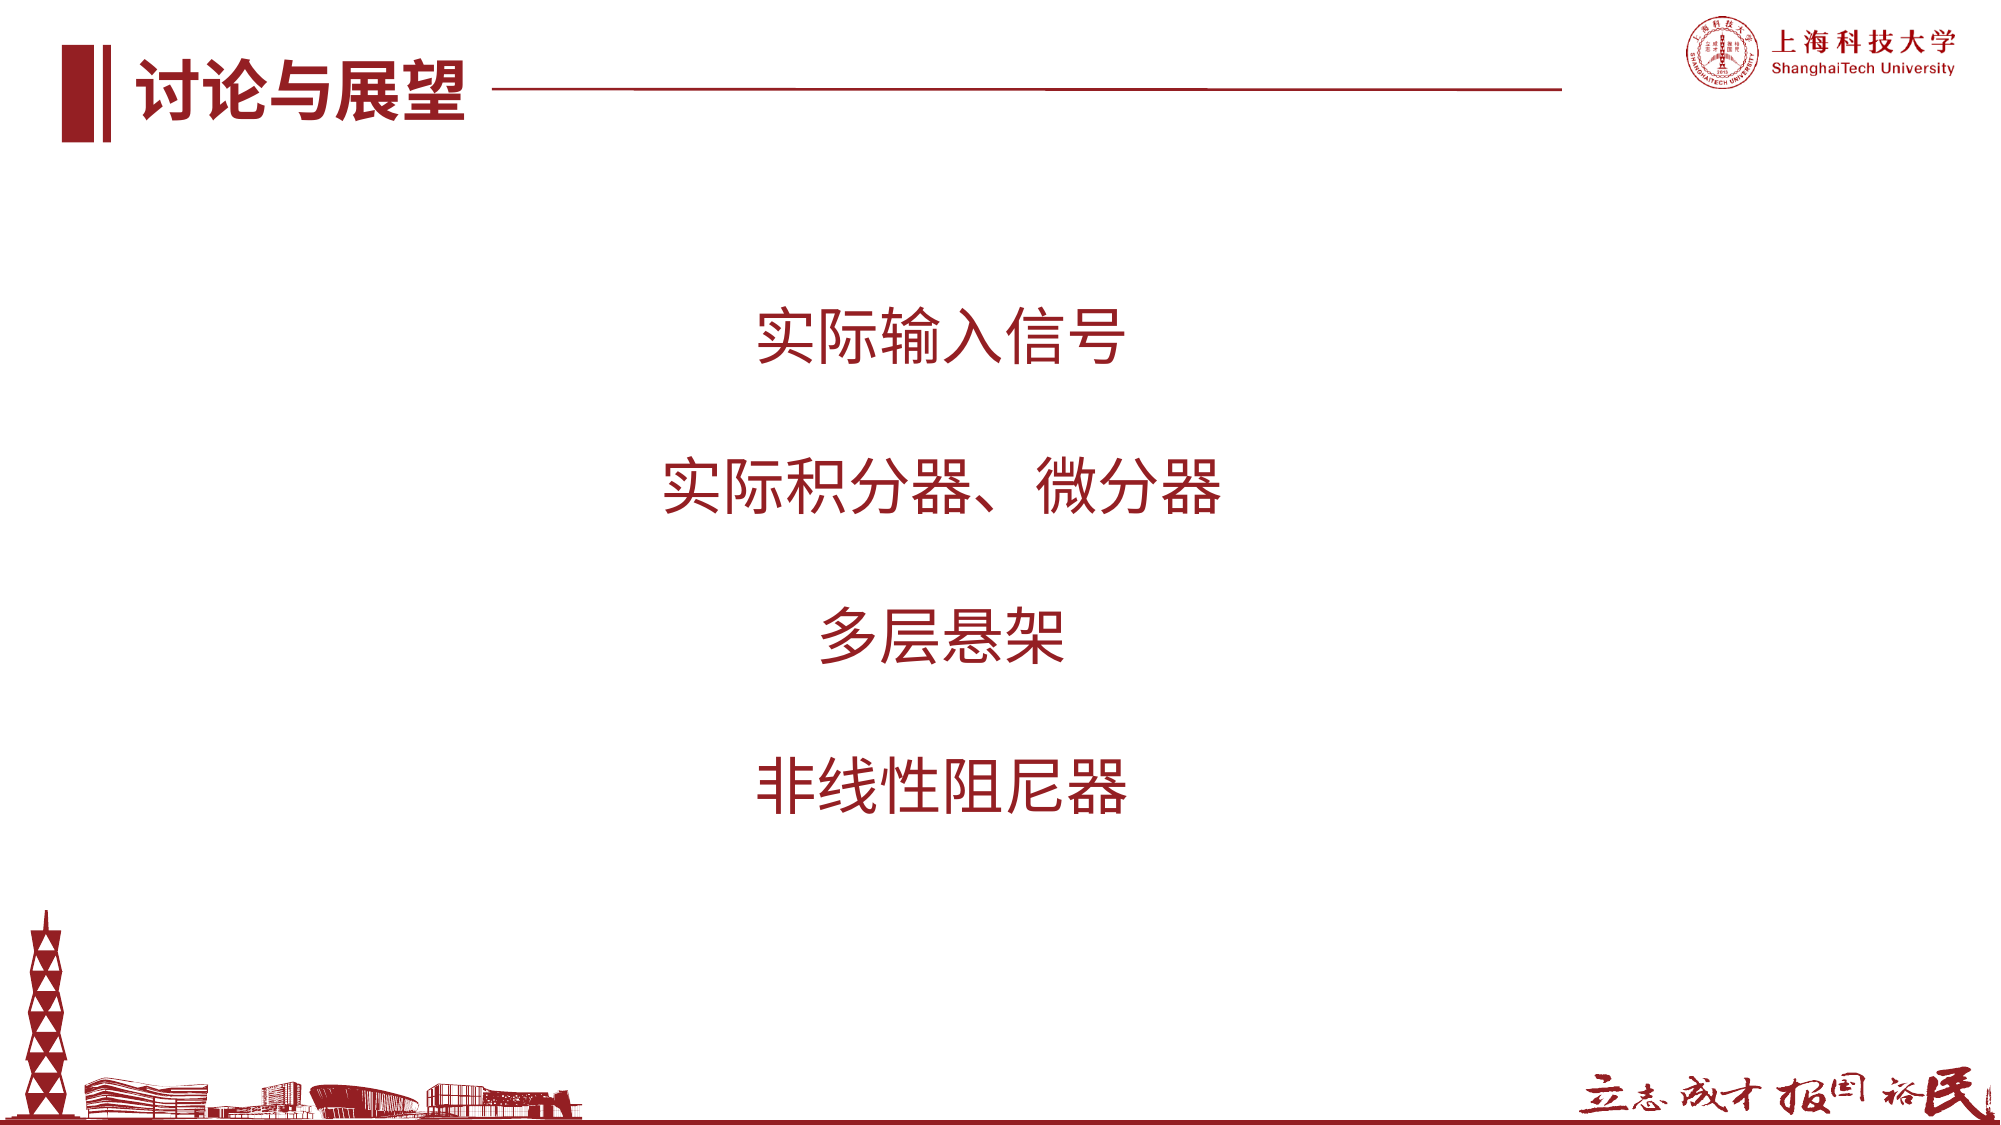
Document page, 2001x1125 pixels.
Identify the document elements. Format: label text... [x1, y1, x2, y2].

text_box [61, 44, 95, 143]
text_box [102, 44, 112, 143]
text_box 讨论与展望 [120, 41, 492, 137]
text_box 实际输入信号 实际积分器、微分器 多层悬架 非线性阻尼器 [441, 289, 1442, 830]
picture [1686, 16, 1955, 89]
